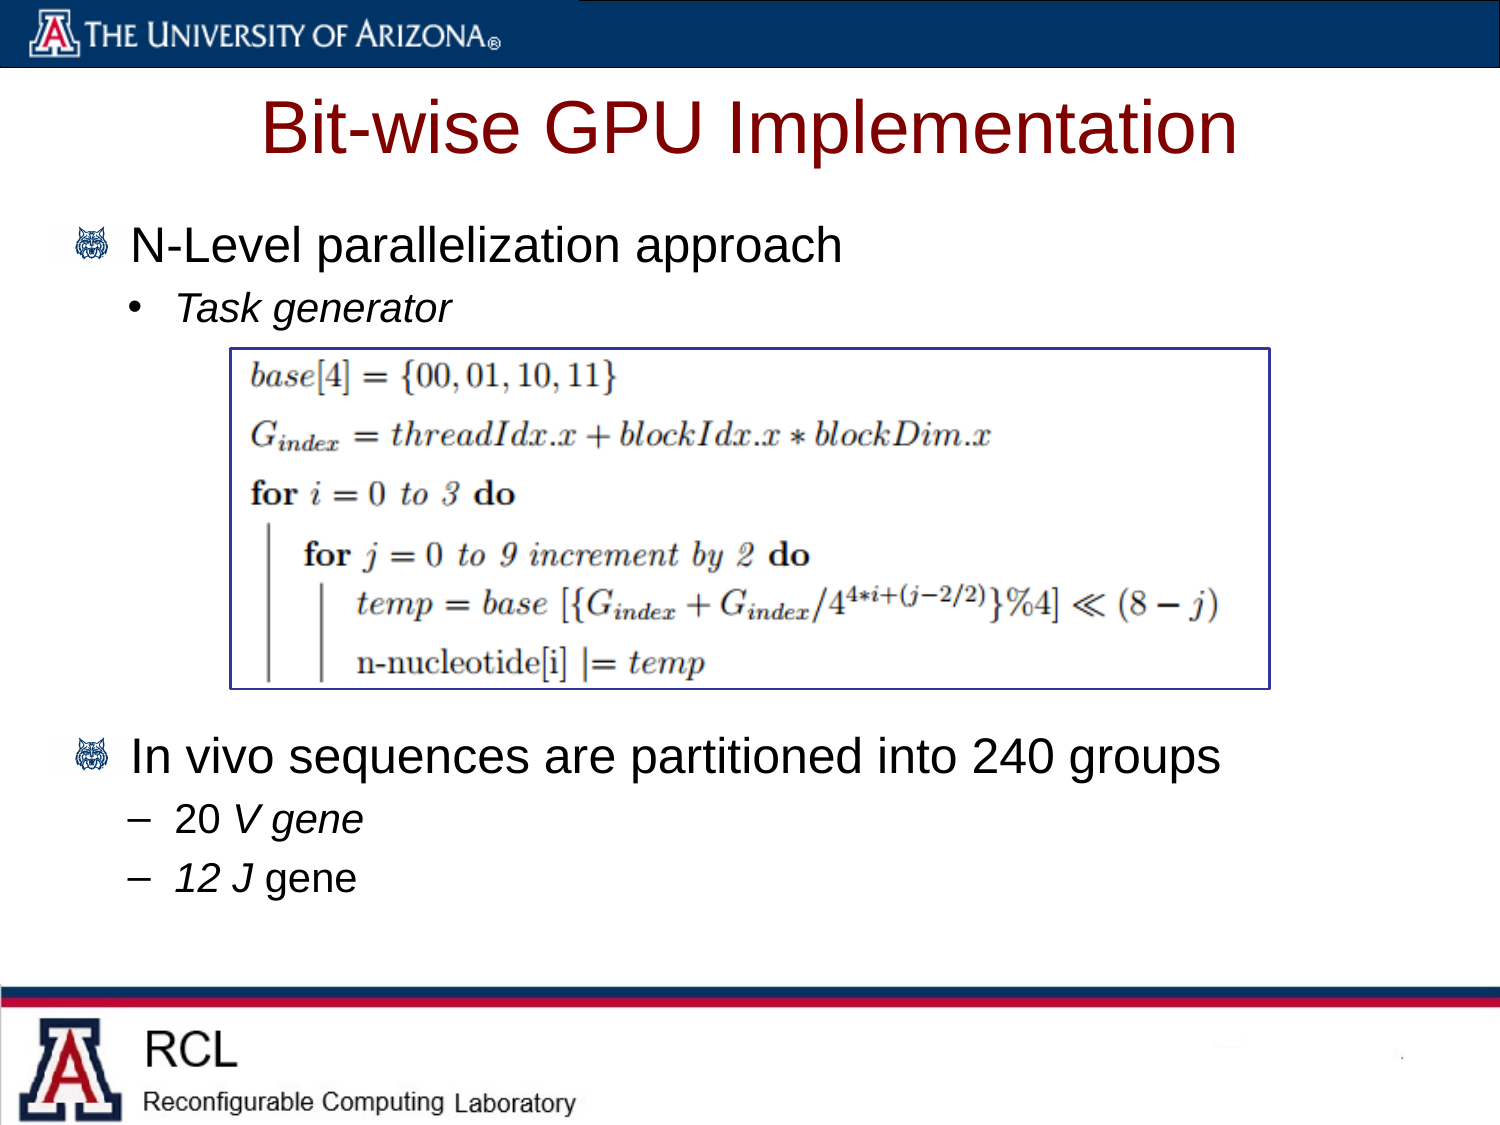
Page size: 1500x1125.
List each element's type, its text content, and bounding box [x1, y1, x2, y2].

title Bit-wise GPU Implementation [37, 67, 1463, 181]
picture [52, 225, 131, 261]
picture [52, 736, 131, 772]
list N-Level parallelization approach Task generator In vivo sequences are partitioned into 240 groups 20 V gene 12 J gene [37, 204, 1463, 982]
picture [0, 0, 579, 66]
picture [231, 349, 1269, 688]
picture [0, 984, 1500, 1125]
